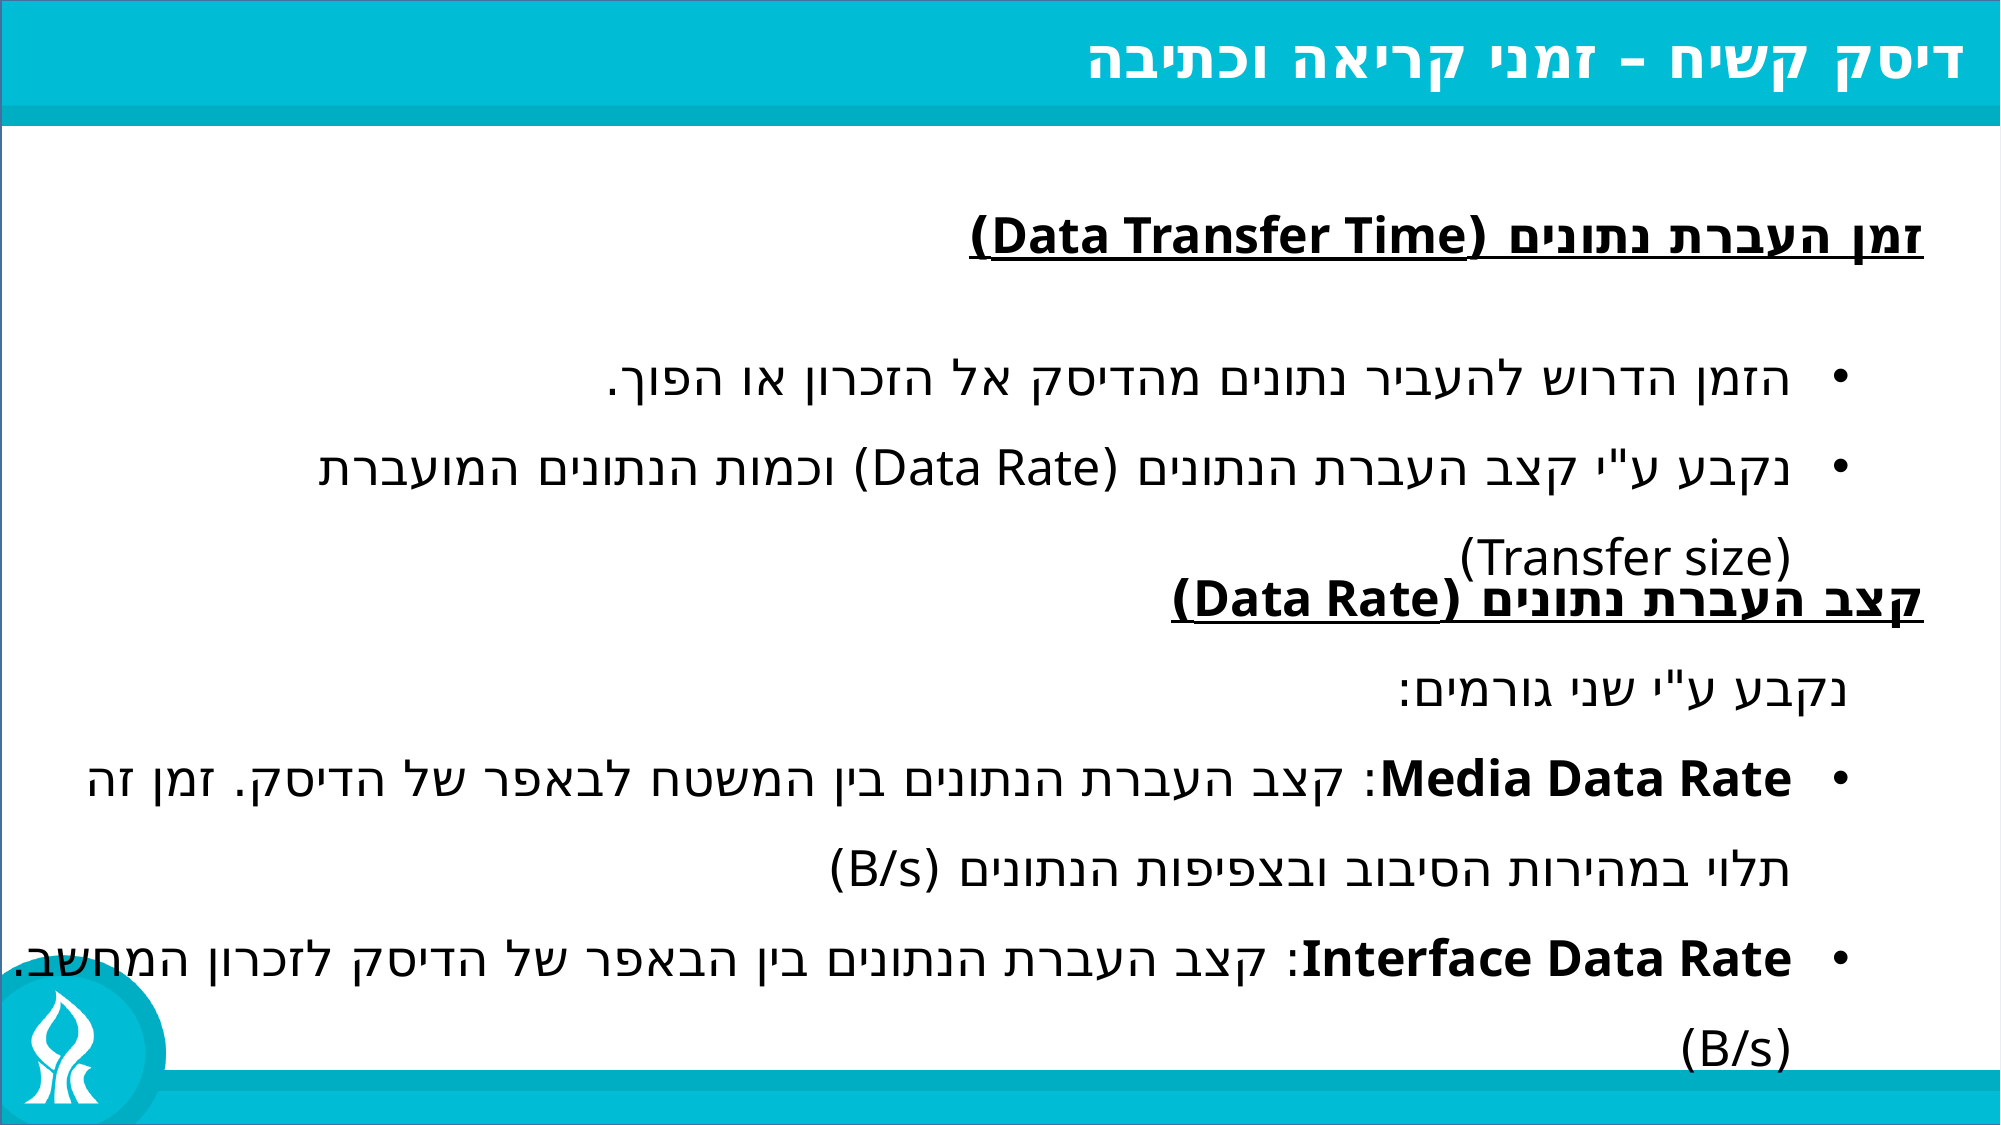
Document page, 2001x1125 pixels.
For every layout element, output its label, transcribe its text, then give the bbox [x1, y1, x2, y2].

text_box זמן העברת נתונים (Data Transfer Time) הזמן הדרוש להעביר נתונים מהדיסק אל הזכרון או הפוך. נקבע ע"י קצב העברת הנתונים (Data Rate) וכמות הנתונים המועברת (Transfer size) [67, 165, 1940, 529]
picture [0, 0, 2001, 1125]
text_box קצב העברת נתונים (Data Rate) נקבע ע"י שני גורמים: Media Data Rate: קצב העברת הנתונים בין המשטח לבאפר של הדיסק. זמן זה תלוי במהירות הסיבוב ובצפיפות הנתונים (B/s) Interface Data Rate: קצב העברת הנתונים בין הבאפר של הדיסק לזכרון המחשב. (B/s) [0, 529, 1940, 1085]
text_box דיסק קשיח – זמני קריאה וכתיבה [1070, 12, 1982, 98]
